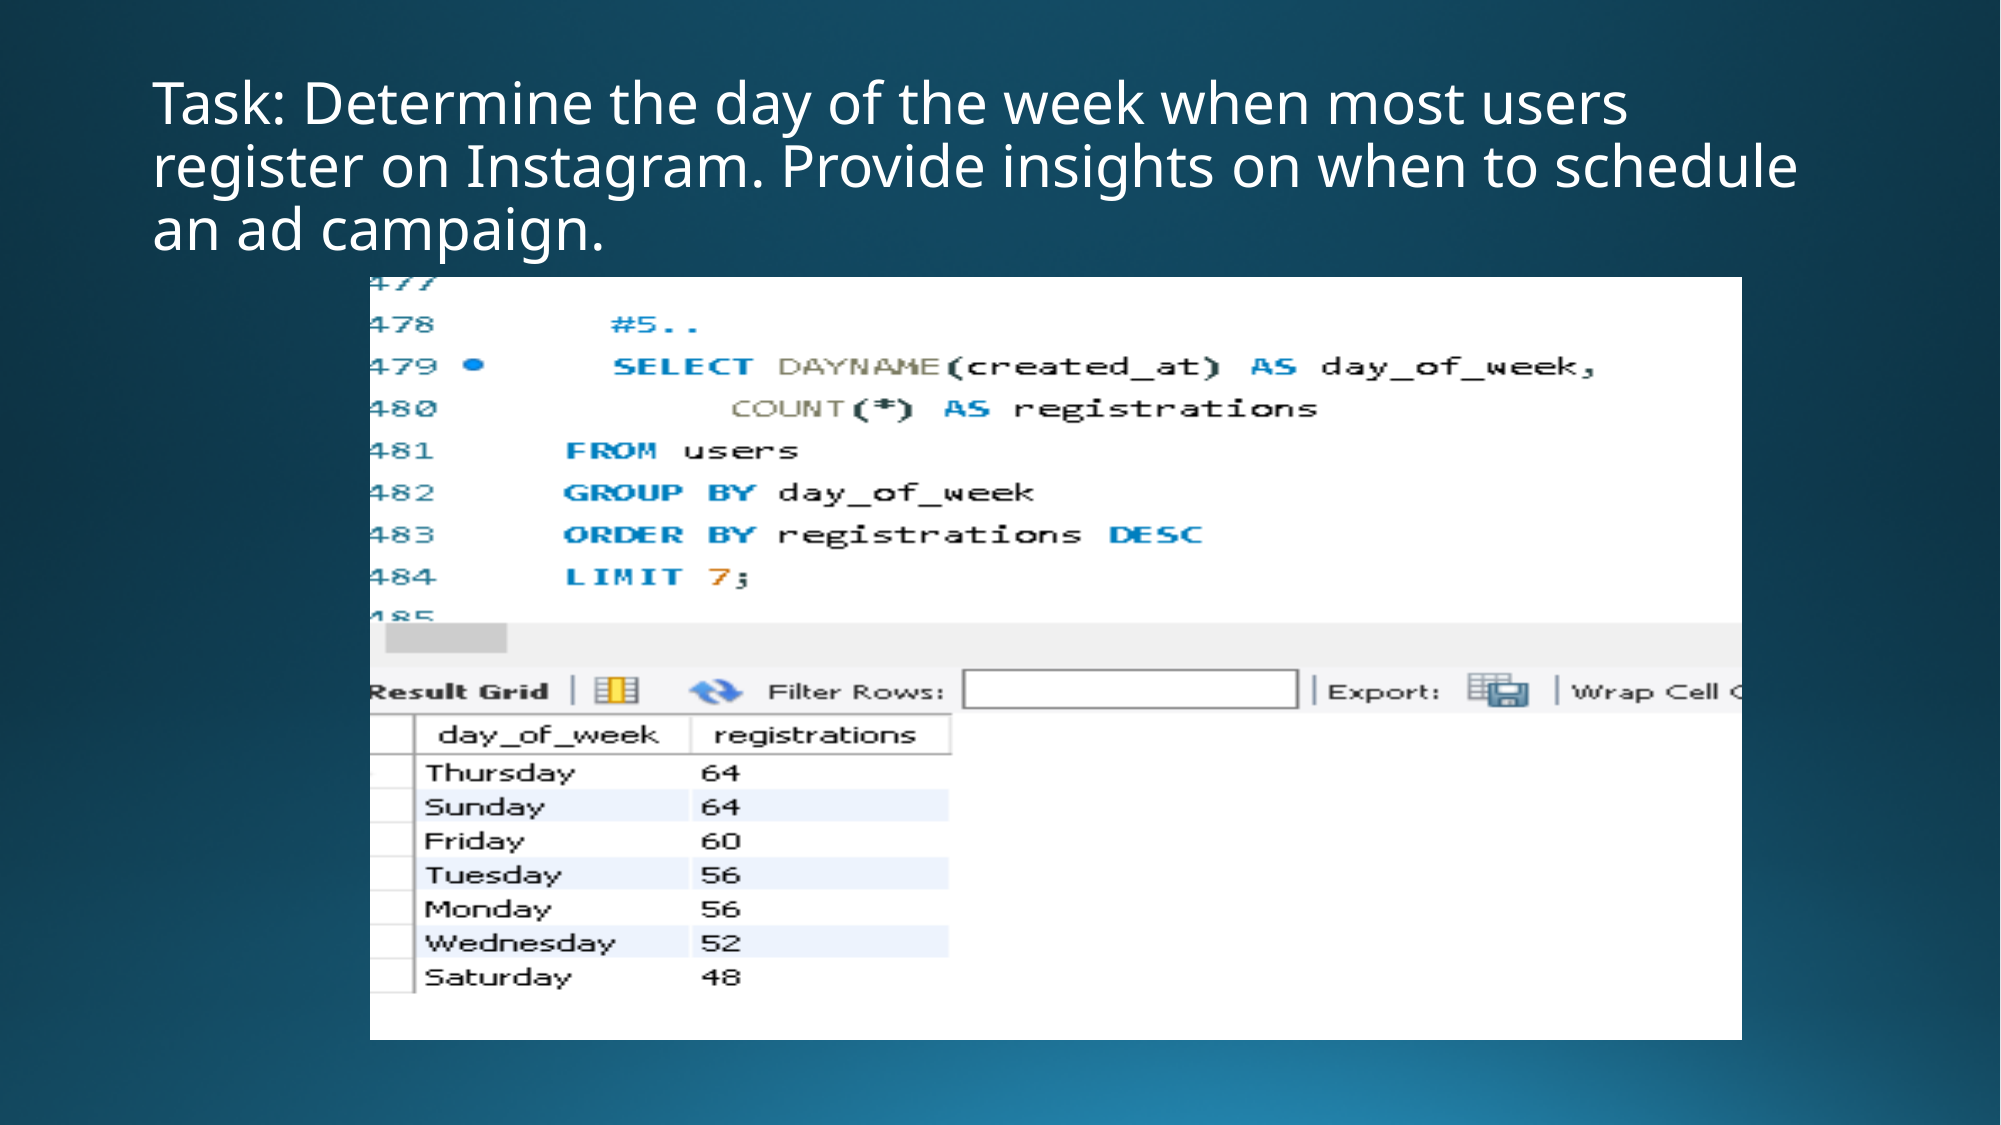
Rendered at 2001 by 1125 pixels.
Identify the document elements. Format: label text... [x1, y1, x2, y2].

title Task: Determine the day of the week when most users register on Instagram. Provide insights on when to schedule an ad campaign. [137, 59, 1863, 278]
picture [0, 0, 2001, 1125]
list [370, 277, 1742, 1040]
